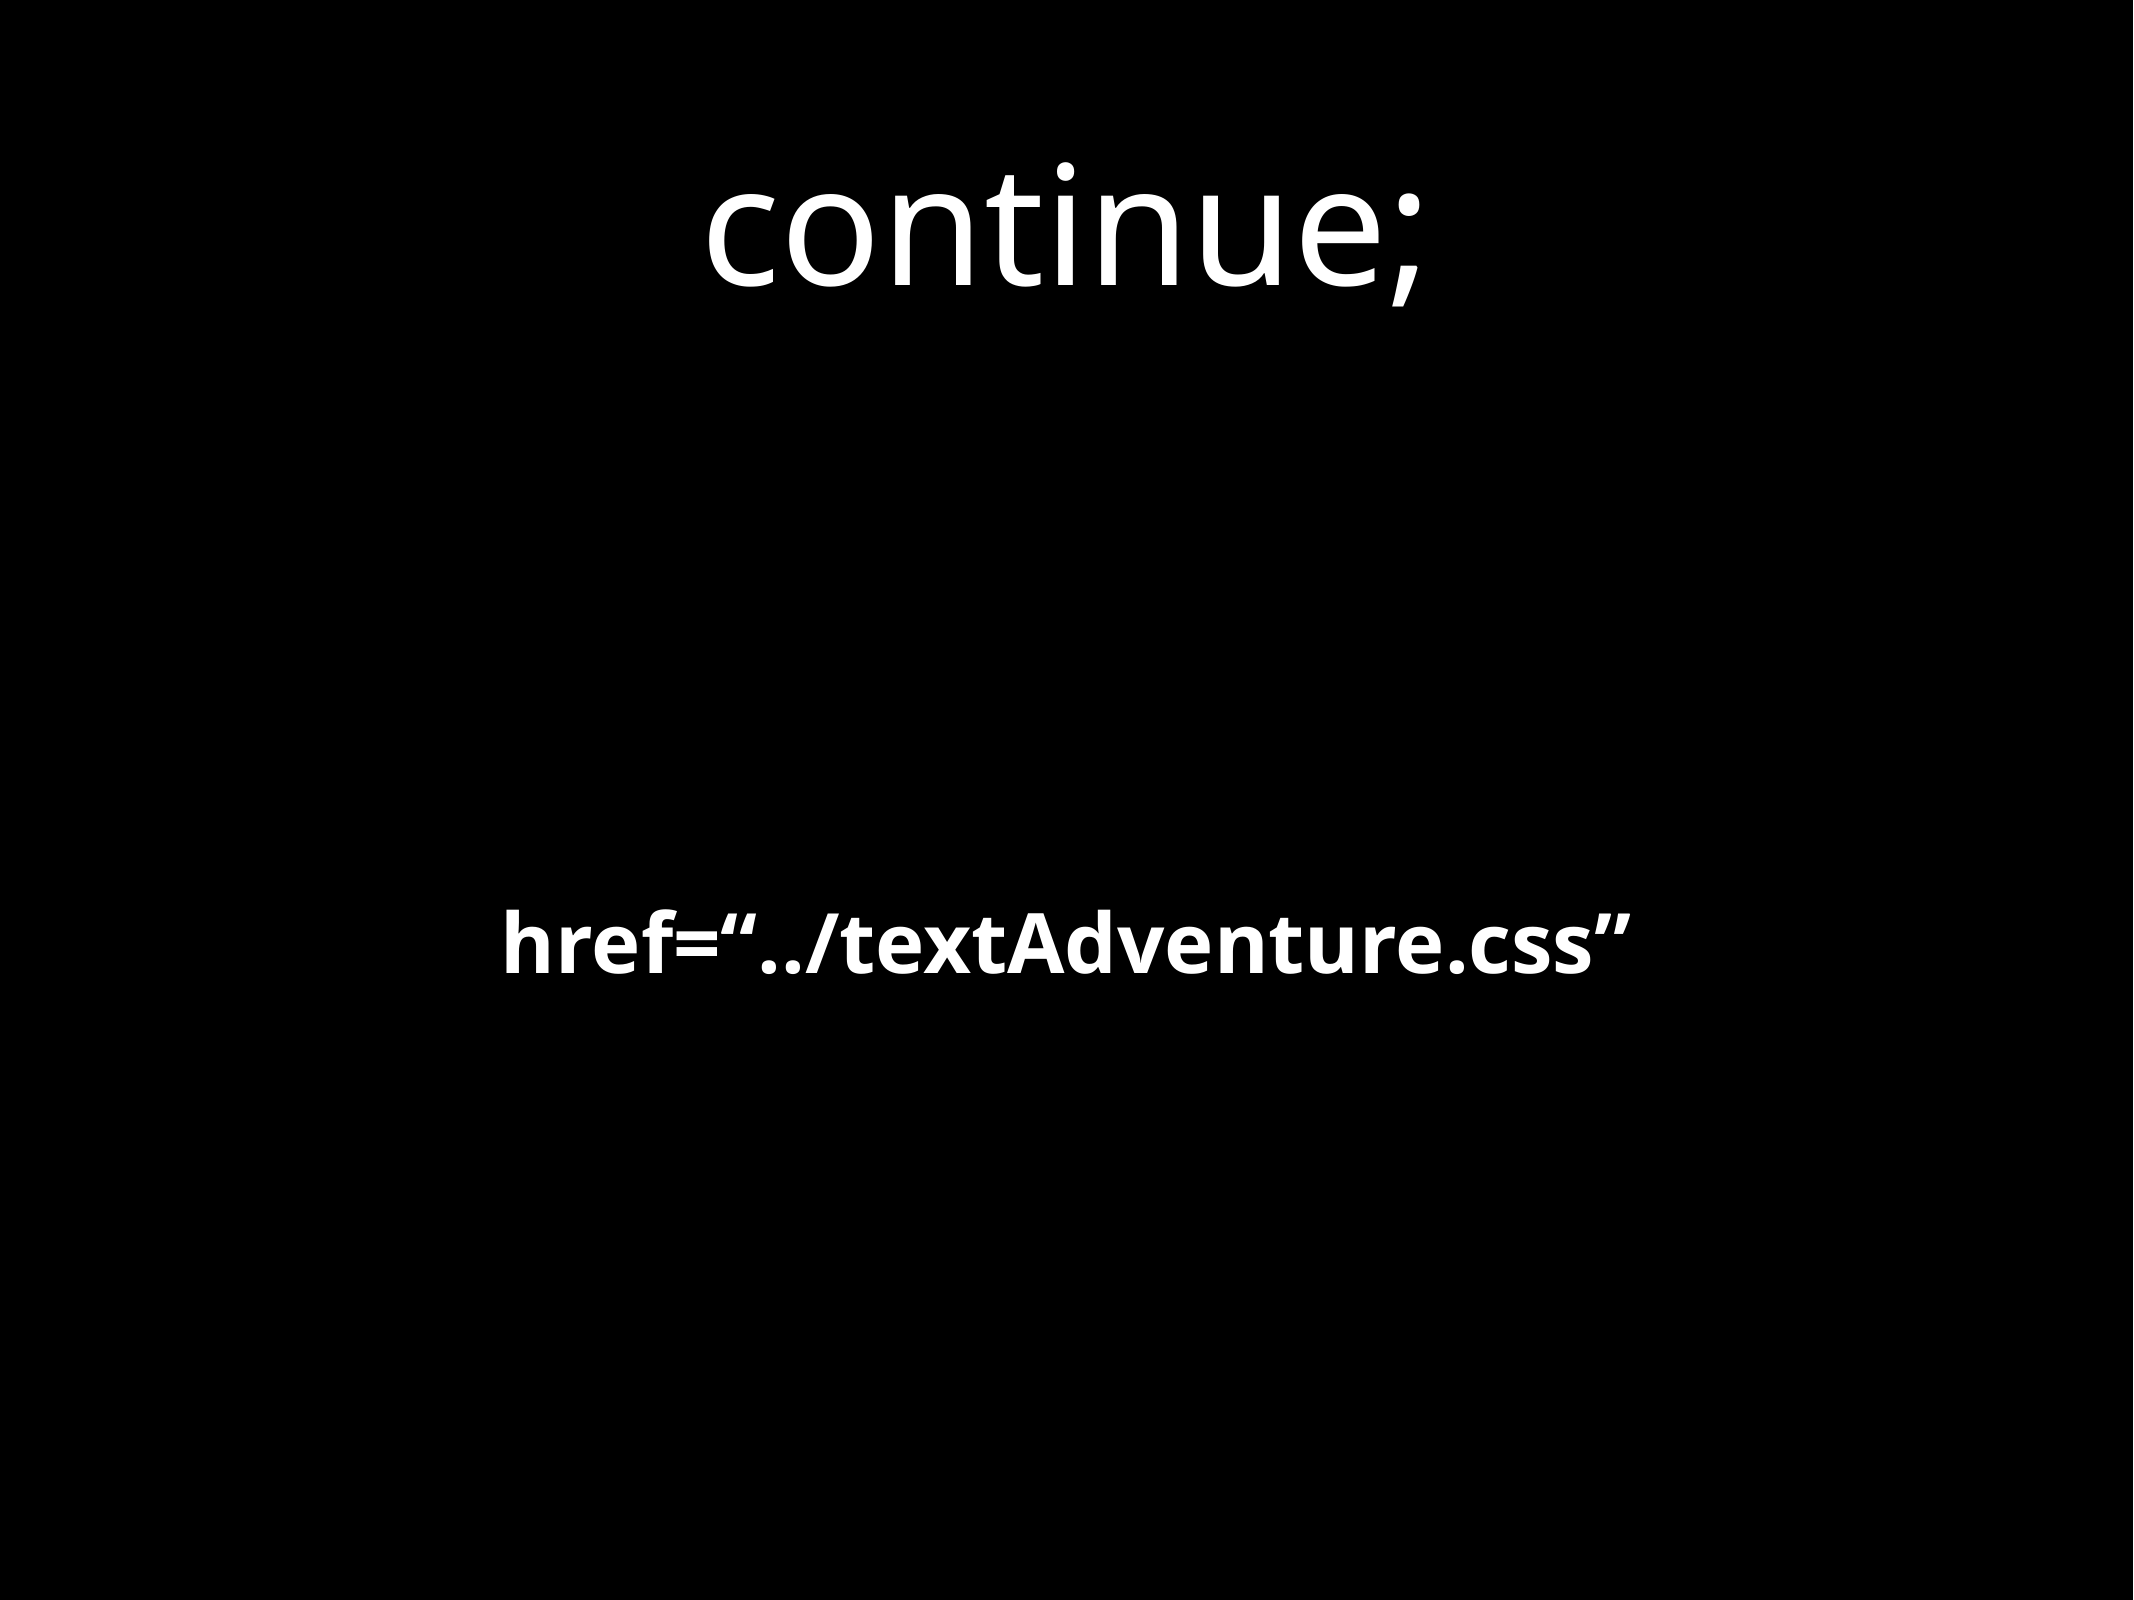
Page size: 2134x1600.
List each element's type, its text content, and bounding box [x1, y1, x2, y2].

title continue; [155, 41, 1978, 397]
list href=“../textAdventure.css” [155, 424, 1978, 1457]
